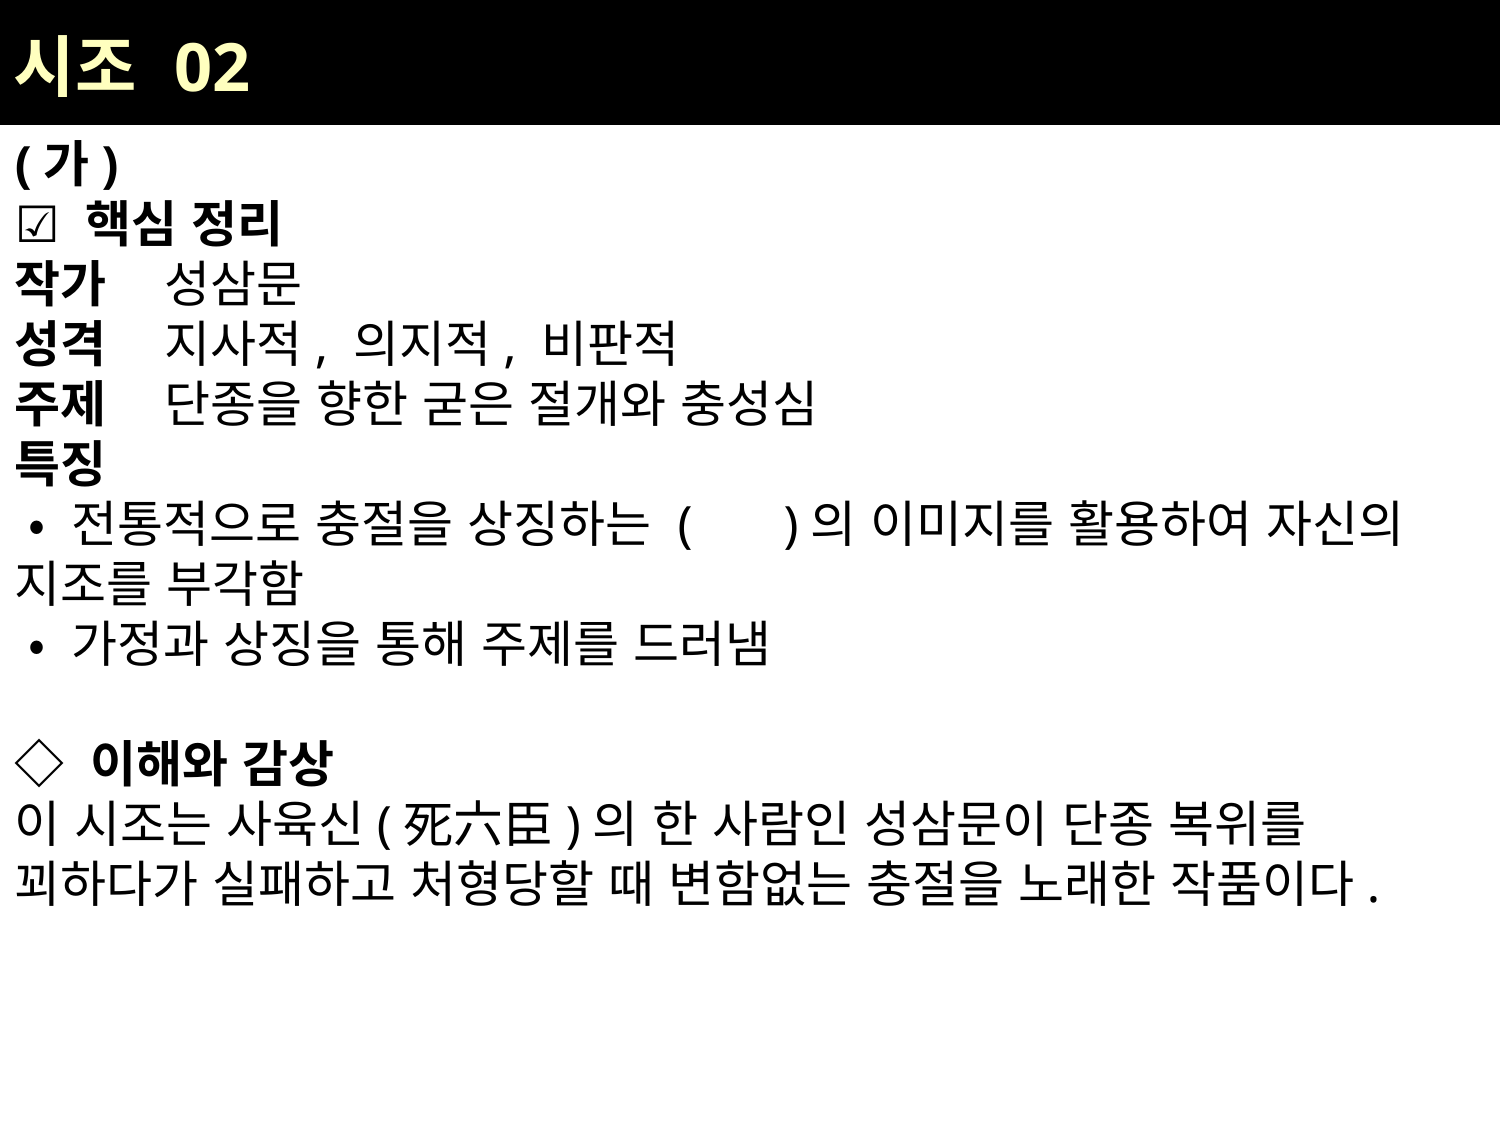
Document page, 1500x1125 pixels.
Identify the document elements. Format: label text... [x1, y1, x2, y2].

text_box (가) ☑ 핵심 정리 작가 성삼문 성격 지사적, 의지적, 비판적 주제 단종을 향한 굳은 절개와 충성심 특징 • 전통적으로 충절을 상징하는 ( )의 이미지를 활용하여 자신의 지조를 부각함 • 가정과 상징을 통해 주제를 드러냄 ◇ 이해와 감상 이 시조는 사육신(死六臣)의 한 사람인 성삼문이 단종 복위를 꾀하다가 실패하고 처형당할 때 변함없는 충절을 노래한 작품이다. [0, 125, 1483, 981]
table_header 시조 02 [0, 0, 1500, 125]
